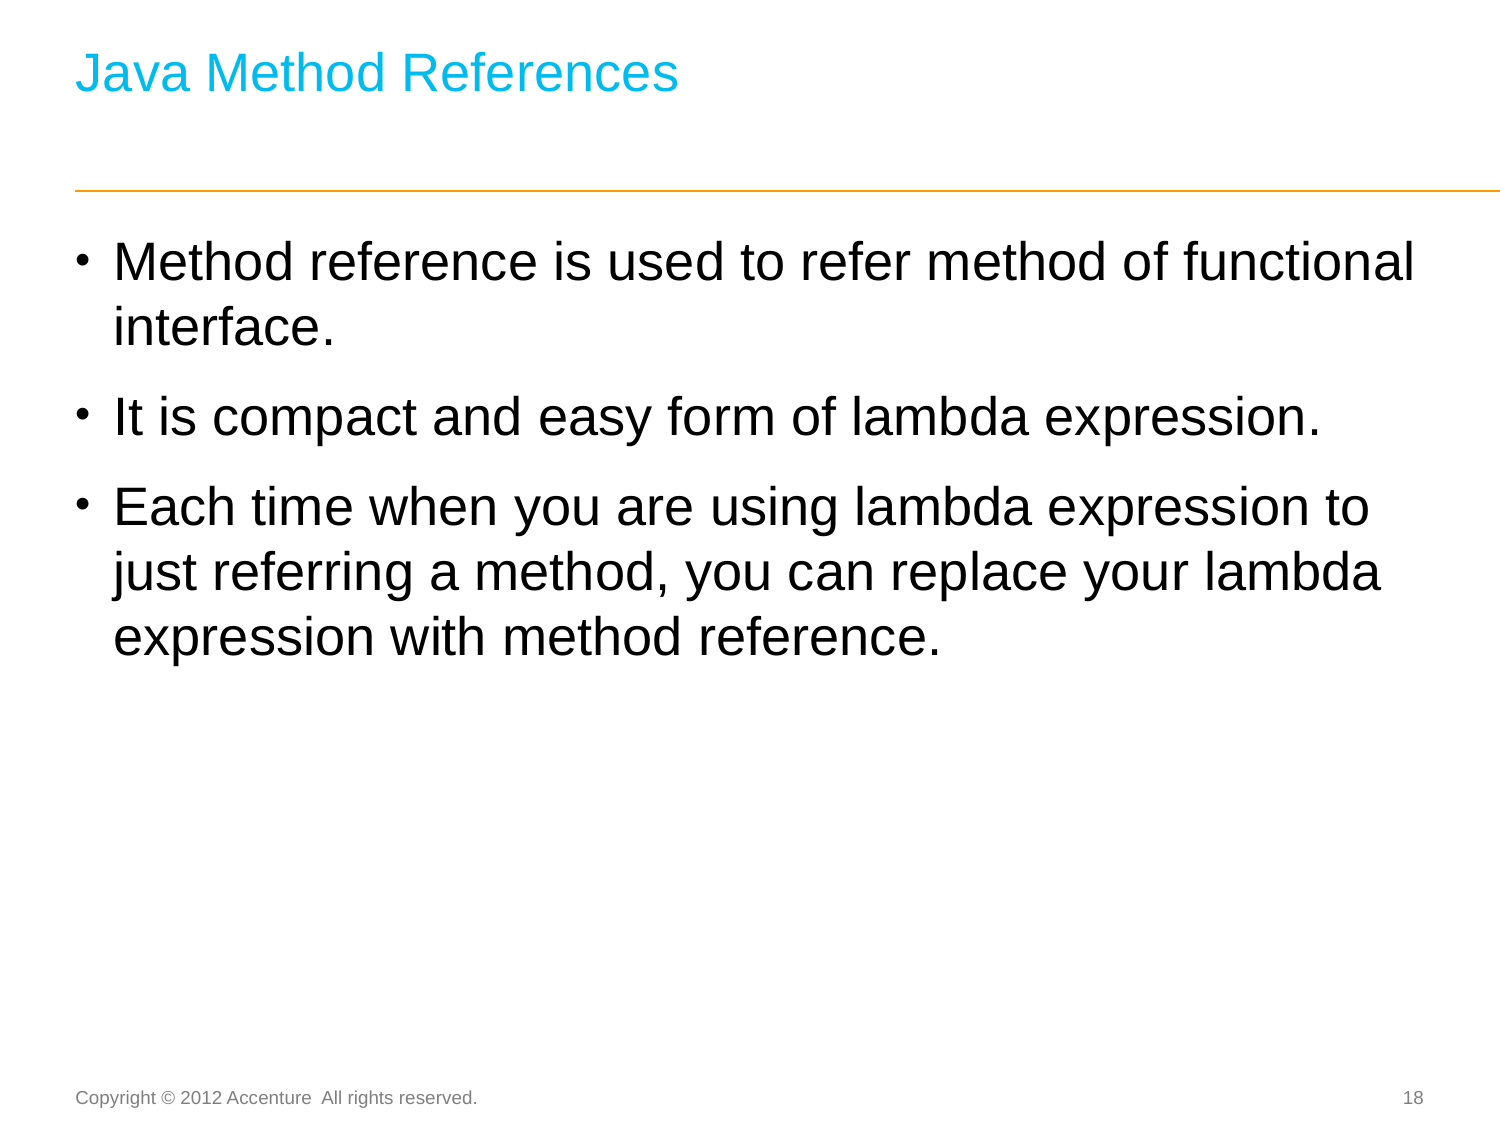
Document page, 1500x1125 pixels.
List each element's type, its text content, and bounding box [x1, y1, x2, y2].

list Method reference is used to refer method of functional interface. It is compact and easy form of lambda expression. Each time when you are using lambda expression to just referring a method, you can replace your lambda expression with method reference. [75, 226, 1425, 1018]
title Java Method References [75, 27, 1422, 157]
